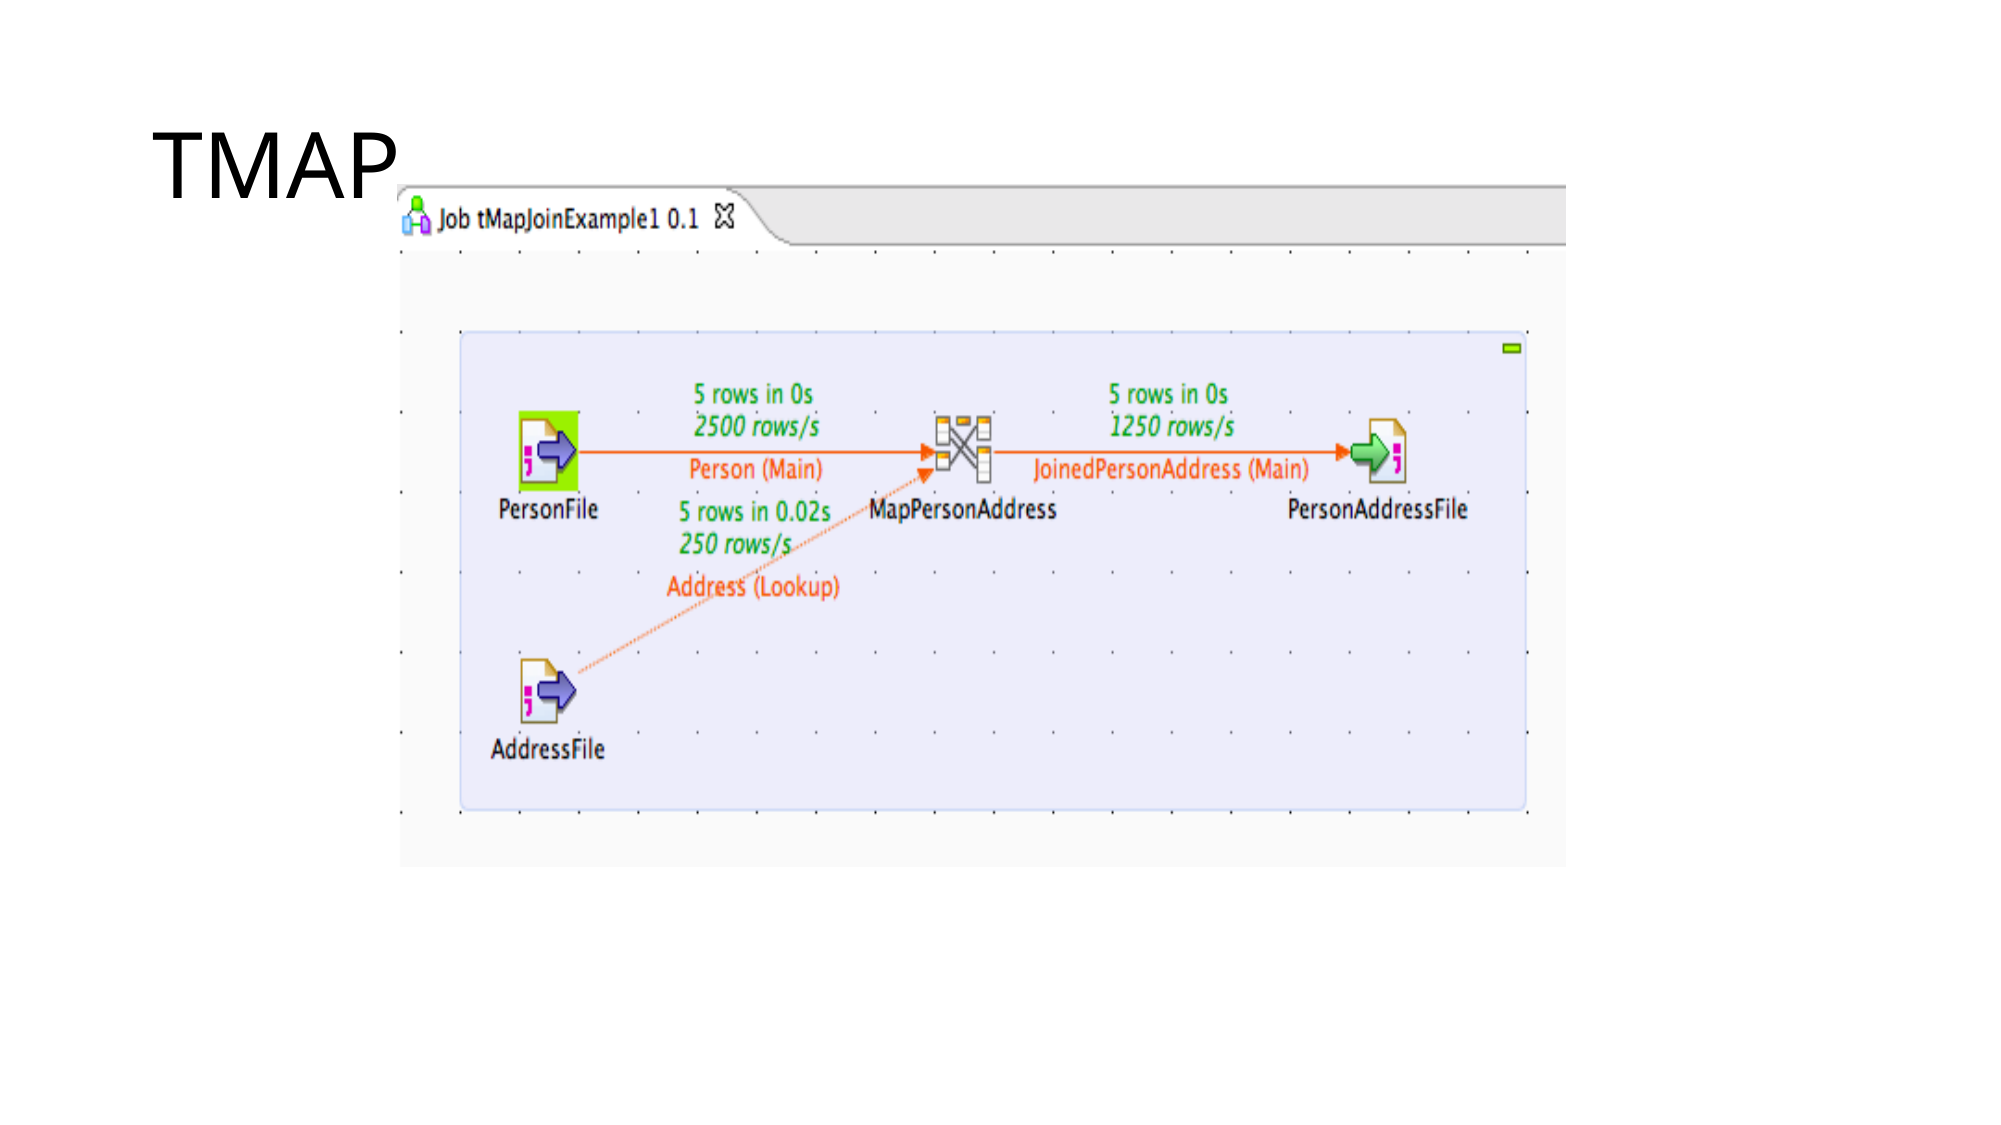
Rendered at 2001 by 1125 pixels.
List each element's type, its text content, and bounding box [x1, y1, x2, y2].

title TMAP [137, 59, 1863, 278]
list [397, 184, 1566, 868]
